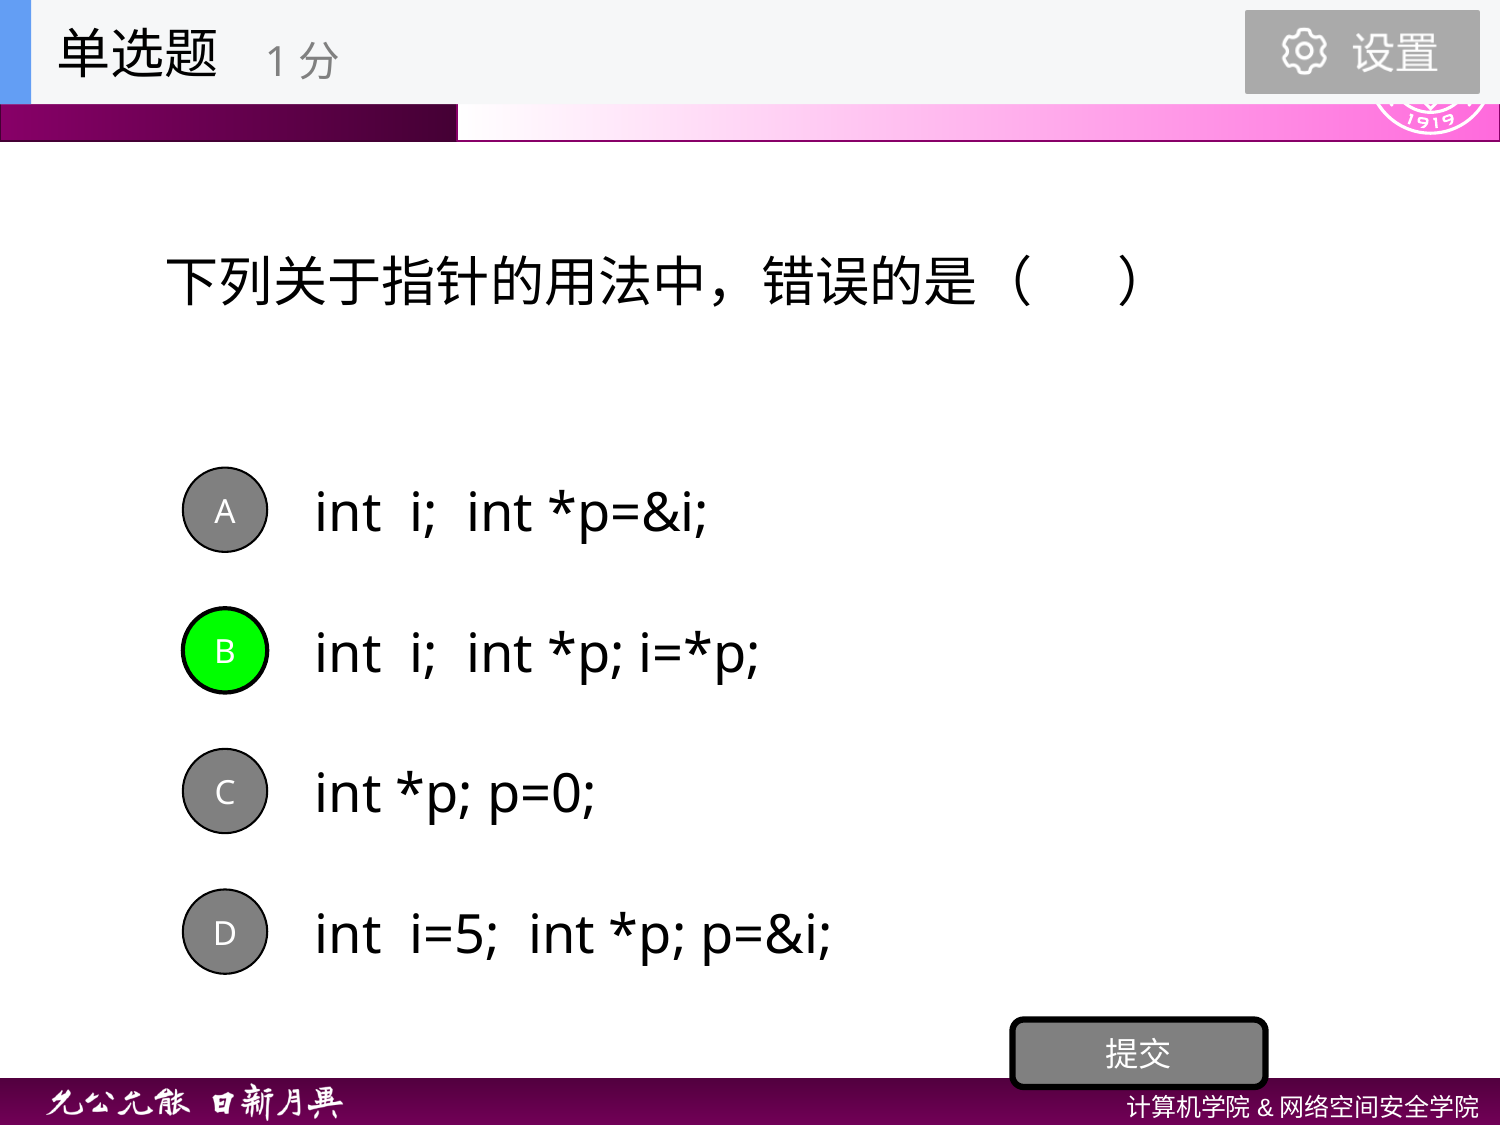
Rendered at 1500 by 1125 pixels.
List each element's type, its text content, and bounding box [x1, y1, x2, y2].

text_box D [180, 887, 270, 976]
text_box int i; int *p; i=*p; [299, 597, 1350, 703]
picture [1245, 10, 1480, 94]
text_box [0, 0, 1500, 105]
picture [35, 1081, 356, 1122]
text_box C [180, 746, 270, 836]
text_box int i; int *p=&i; [299, 456, 1350, 563]
text_box A [180, 465, 270, 555]
text_box int i=5; int *p; p=&i; [299, 878, 1350, 985]
text_box 提交 [1010, 1017, 1268, 1090]
text_box 下列关于指针的用法中，错误的是（ ） [149, 113, 1350, 456]
text_box int *p; p=0; [299, 738, 1350, 844]
text_box B [180, 606, 270, 695]
